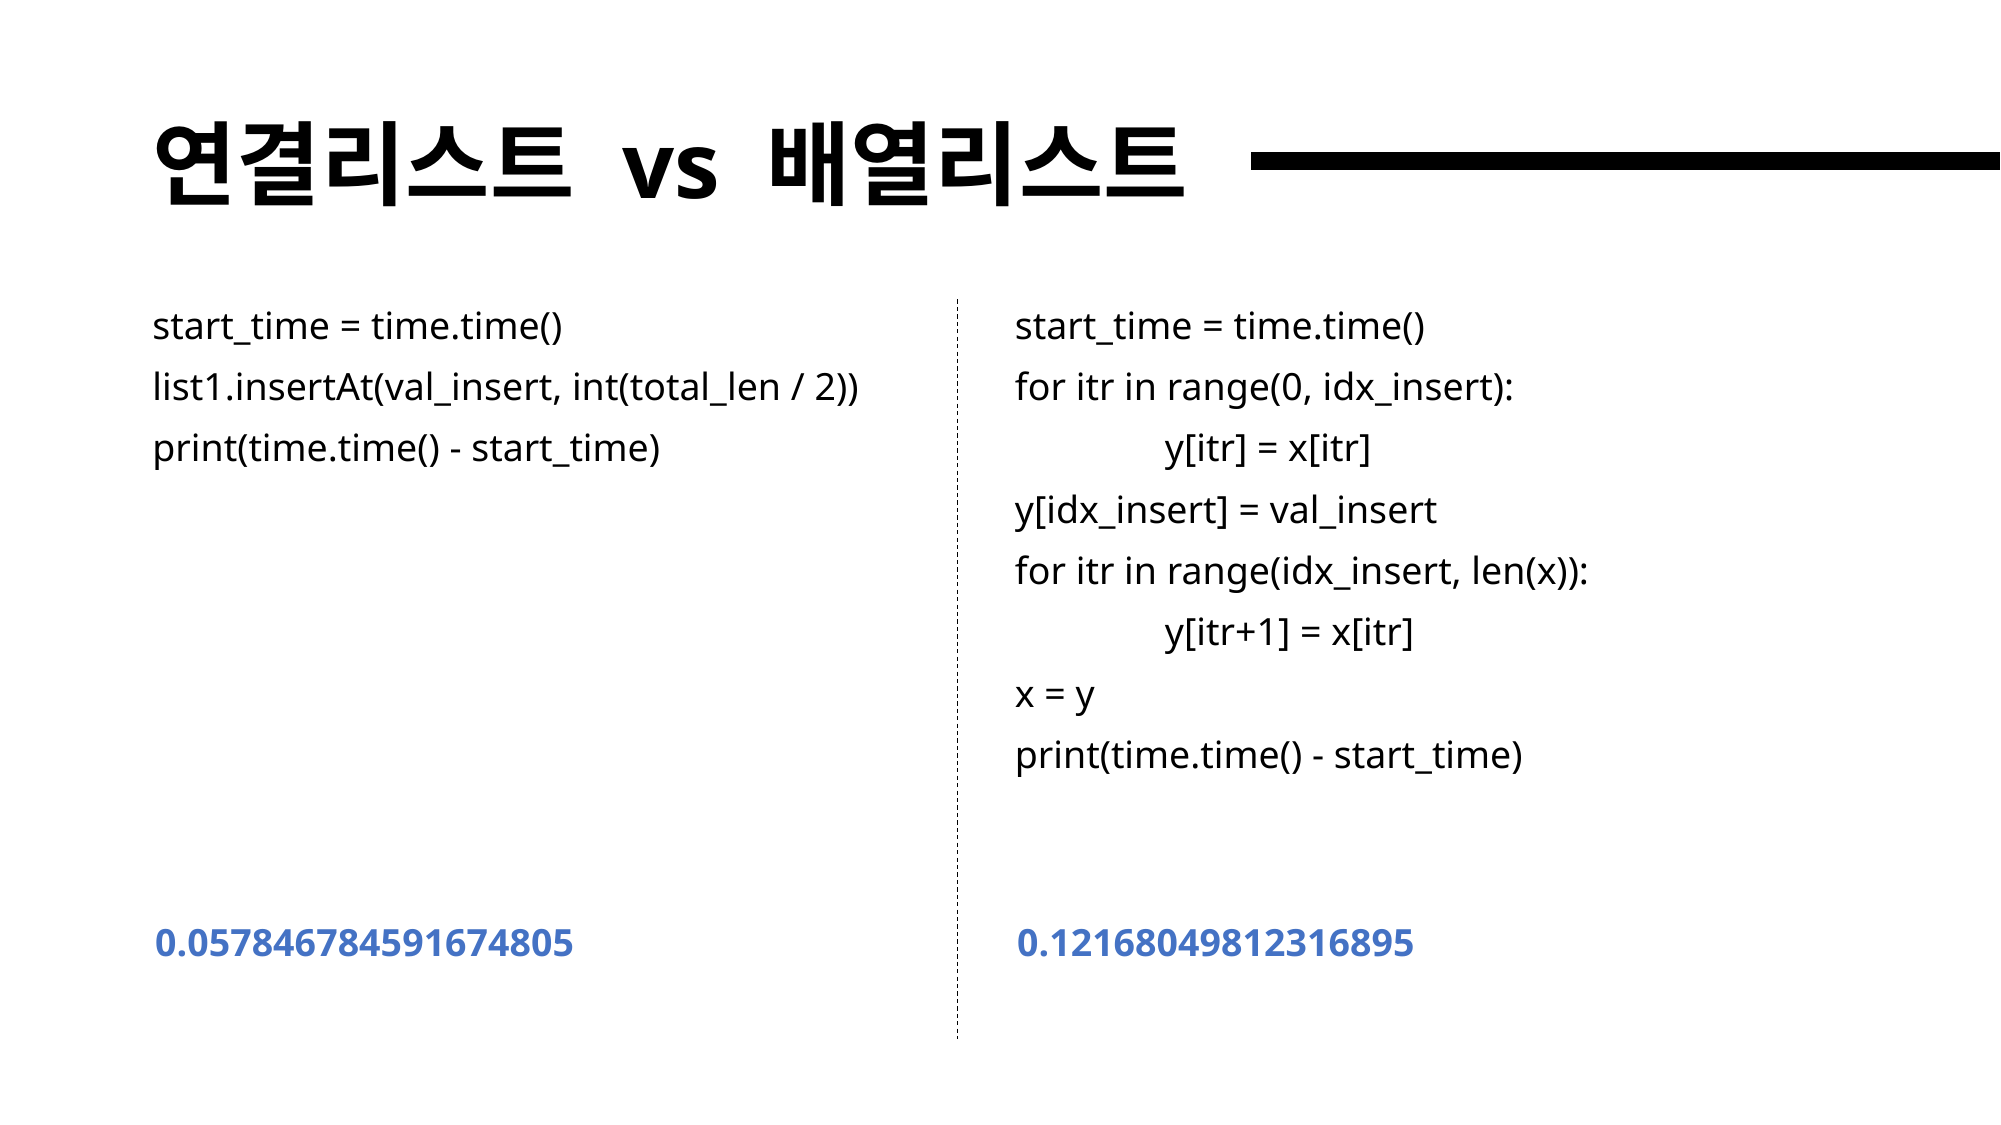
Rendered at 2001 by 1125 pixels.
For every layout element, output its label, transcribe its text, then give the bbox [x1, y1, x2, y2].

text_box 0.12168049812316895 [1002, 911, 1430, 972]
title 연결리스트 vs 배열리스트 [137, 59, 1863, 278]
text_box 0.057846784591674805 [140, 911, 590, 972]
text_box [1251, 152, 1907, 170]
text_box [1907, 152, 2000, 170]
text_box start_time = time.time() for itr in range(0, idx_insert): y[itr] = x[itr] y[idx_insert] = val_insert for itr in range(idx_insert, len(x)): y[itr+1] = x[itr] x = y print(time.time() - start_time) [999, 299, 1779, 1014]
list start_time = time.time() list1.insertAt(val_insert, int(total_len / 2)) print(time.time() - start_time) [137, 299, 916, 1014]
